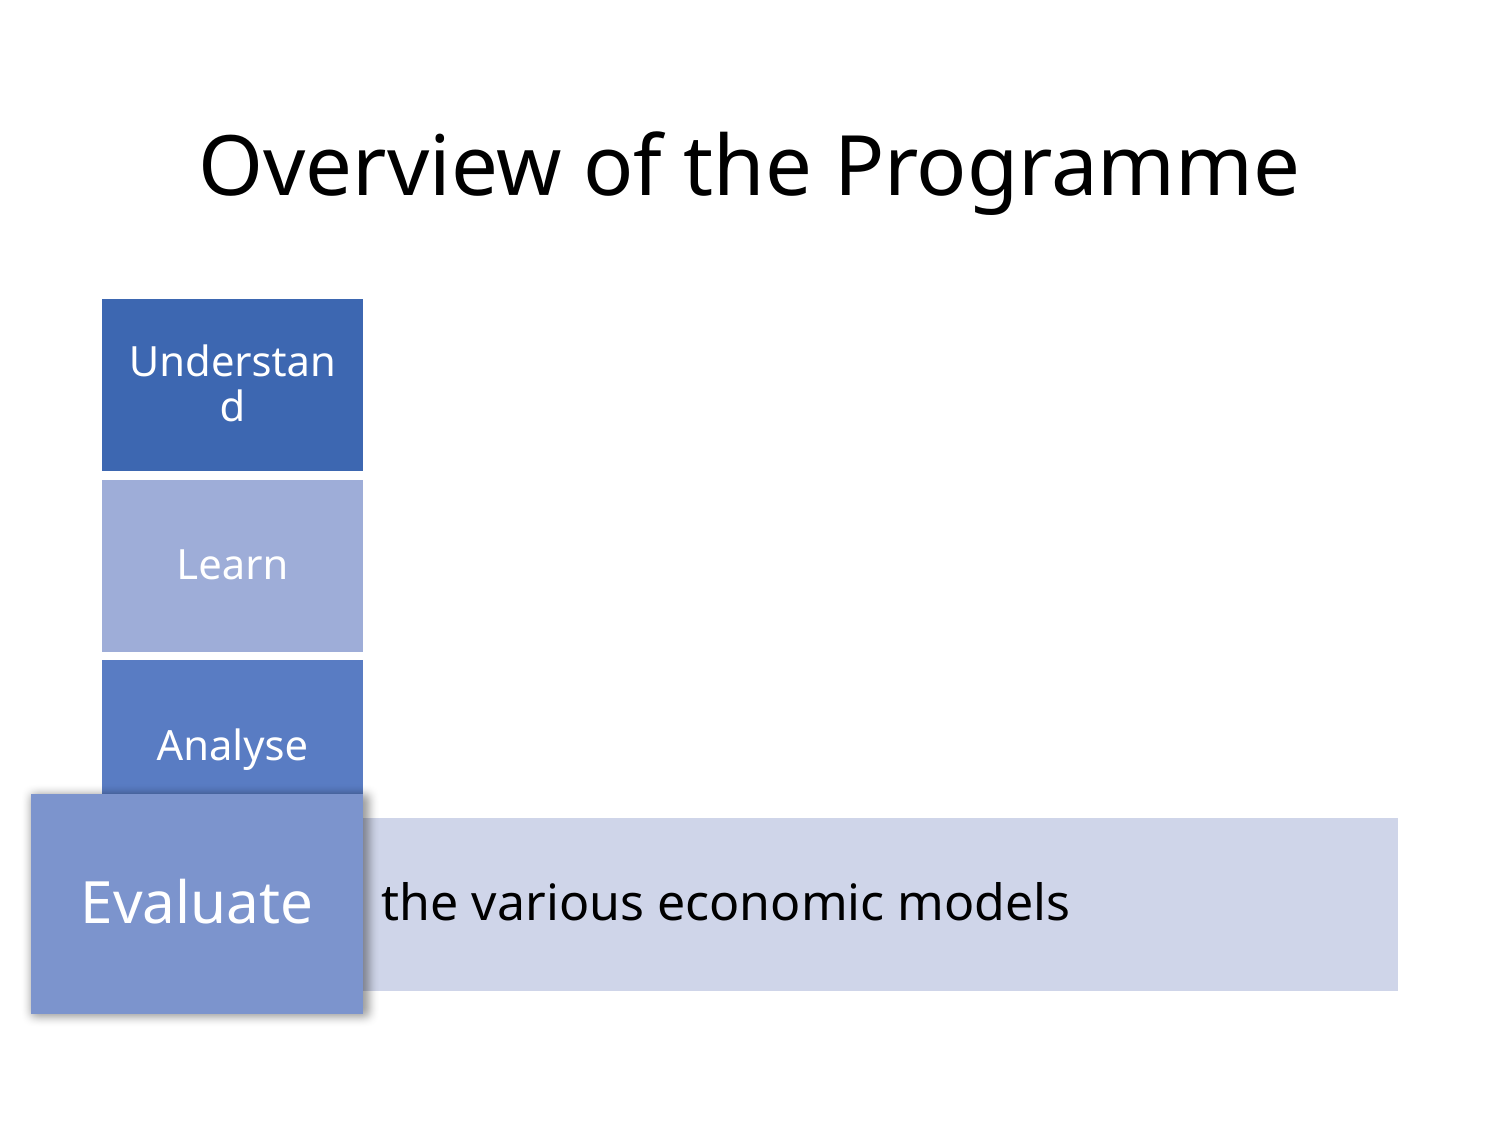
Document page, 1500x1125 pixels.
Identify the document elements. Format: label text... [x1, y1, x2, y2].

text_box Understand [102, 299, 363, 471]
title Overview of the Programme [103, 59, 1397, 278]
text_box Learn [102, 480, 363, 652]
text_box Evaluate [31, 794, 363, 1014]
text_box Analyse [102, 660, 363, 787]
text_box the various economic models [376, 818, 1398, 991]
